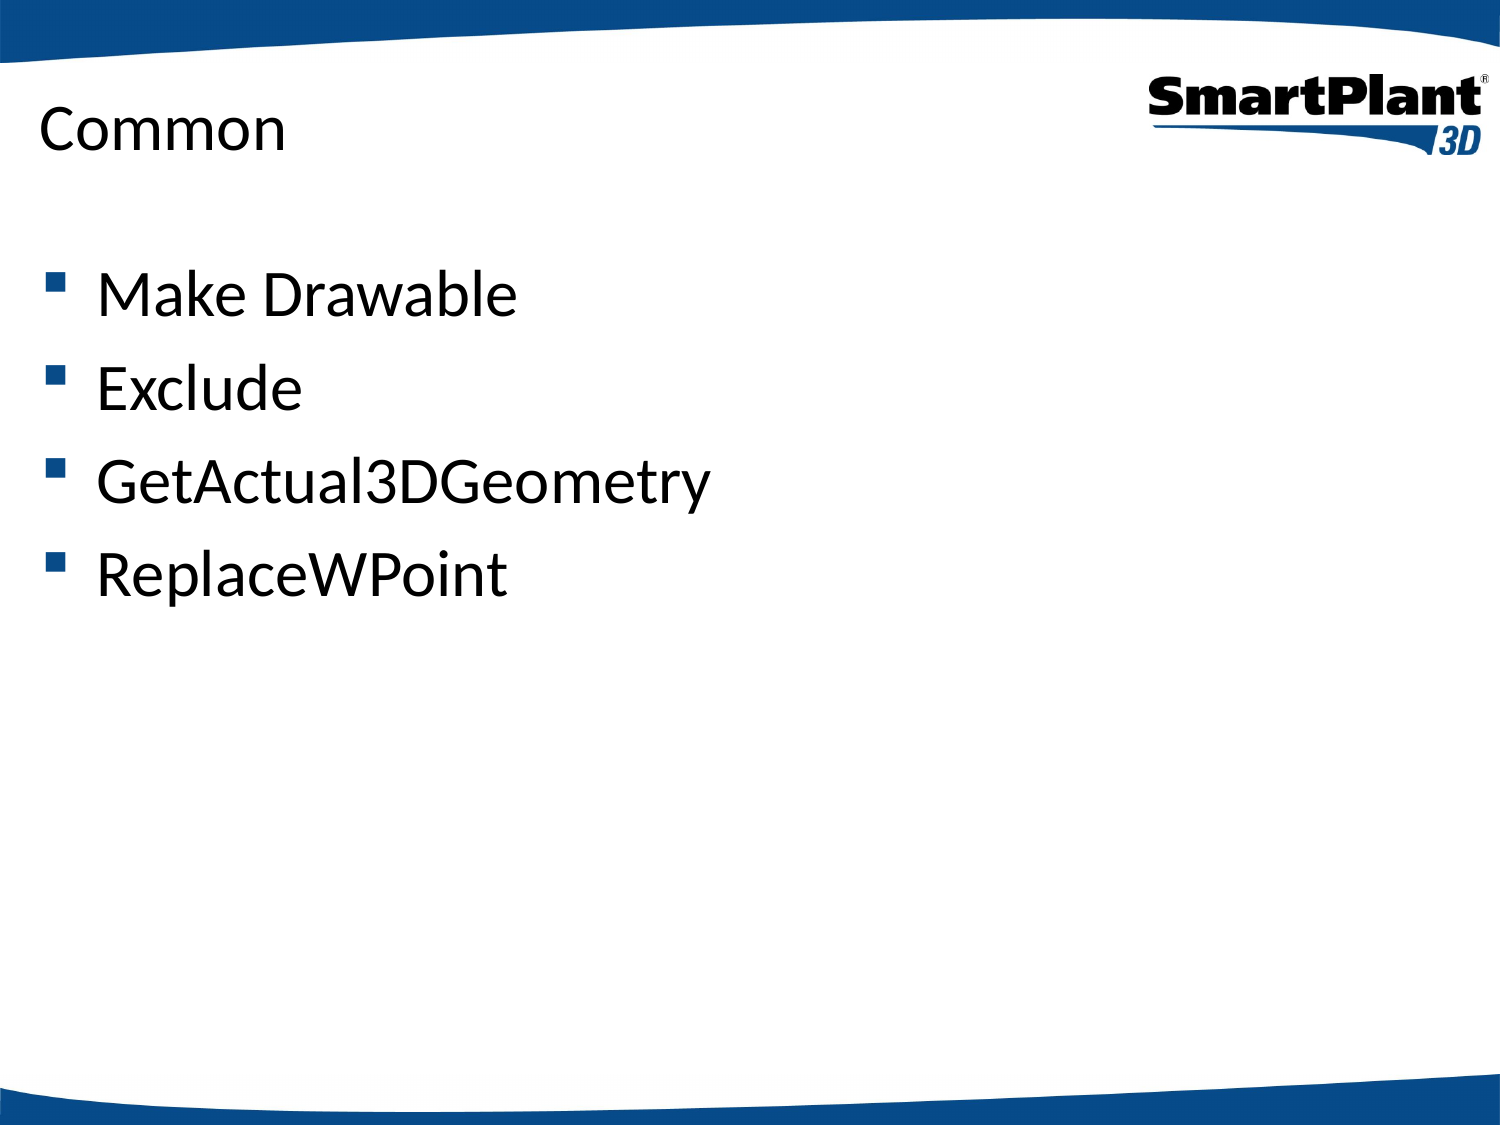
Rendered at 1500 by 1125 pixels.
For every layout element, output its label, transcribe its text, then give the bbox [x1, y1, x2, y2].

picture [0, 1074, 1500, 1125]
title Common [24, 29, 1138, 218]
picture [1149, 74, 1489, 155]
list Make Drawable Exclude GetActual3DGeometry ReplaceWPoint [25, 242, 1476, 973]
picture [0, 0, 1500, 63]
